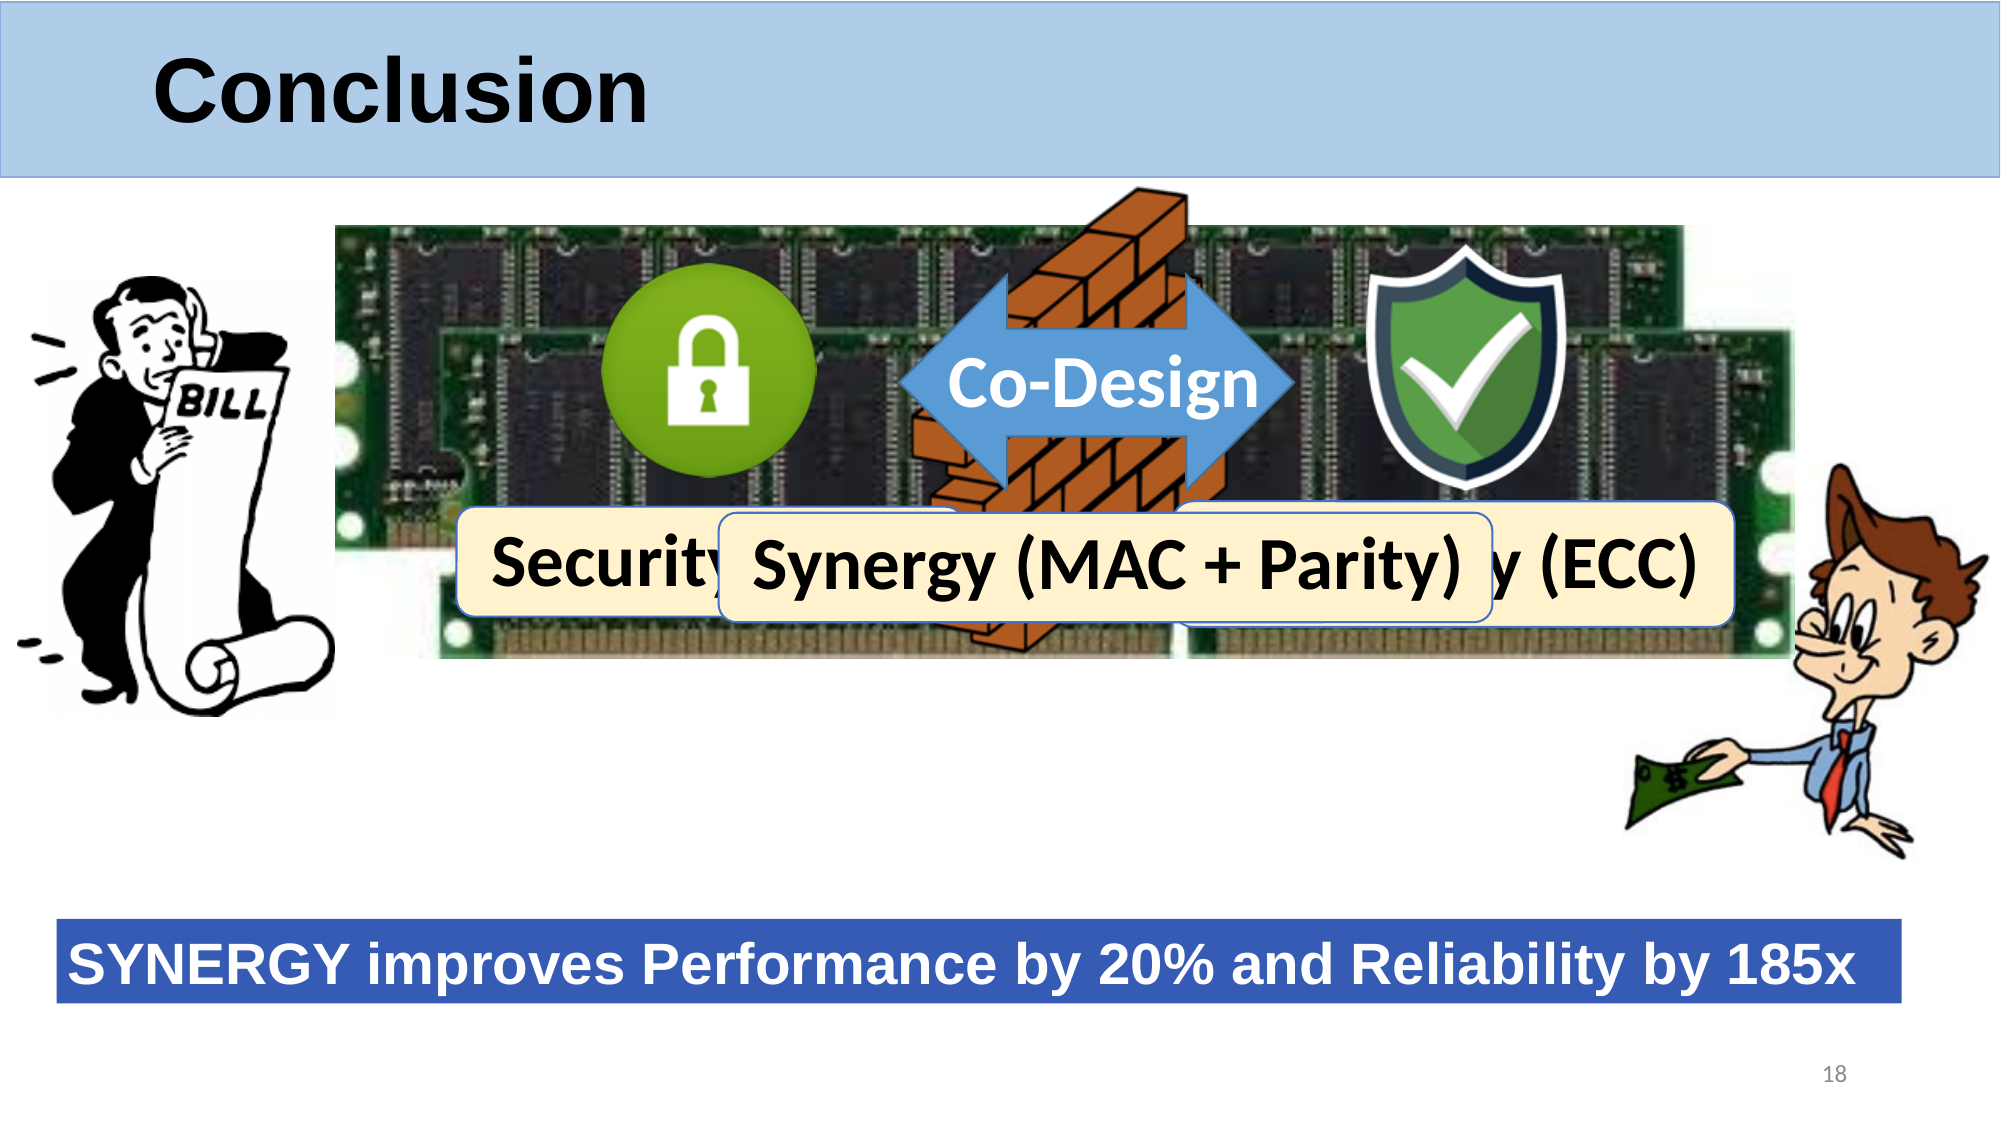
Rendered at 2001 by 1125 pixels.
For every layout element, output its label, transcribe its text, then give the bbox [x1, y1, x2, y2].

text_box SYNERGY improves Performance by 20% and Reliability by 185x [56, 918, 1902, 1004]
slide_number 17 [1412, 1042, 1863, 1103]
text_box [1295, 485, 1735, 631]
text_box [899, 274, 1295, 486]
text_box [456, 482, 899, 630]
picture [17, 182, 1990, 861]
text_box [718, 486, 1498, 632]
title Conclusion [137, 34, 1863, 151]
